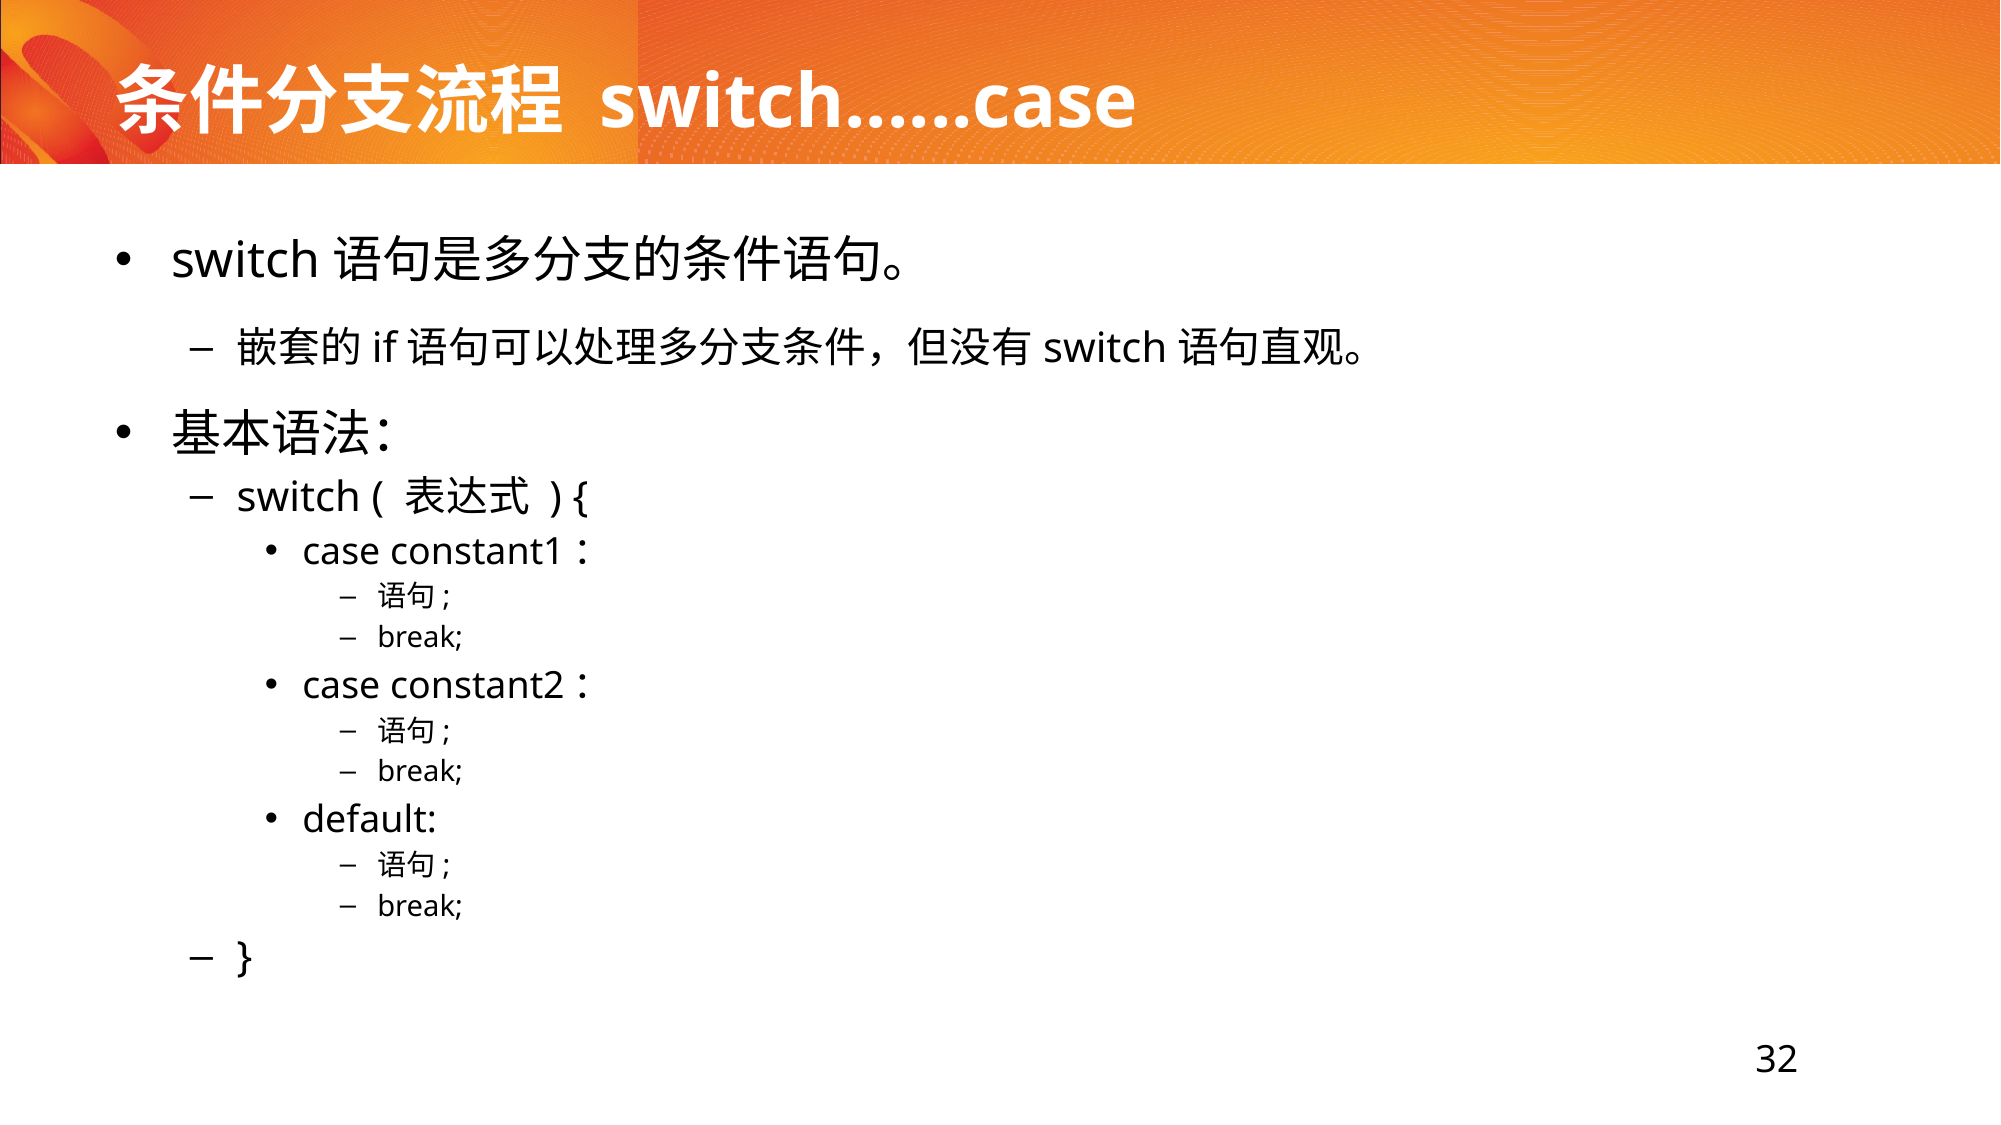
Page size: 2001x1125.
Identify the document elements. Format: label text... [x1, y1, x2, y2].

title 条件分支流程 switch......case [99, 45, 1900, 167]
picture [0, 0, 2000, 164]
list switch语句是多分支的条件语句。 嵌套的if语句可以处理多分支条件，但没有switch语句直观。 基本语法： switch ( 表达式 ) { case constant1： 语句; break; case constant2： 语句; break; default: 语句; break; } [99, 190, 1900, 1106]
